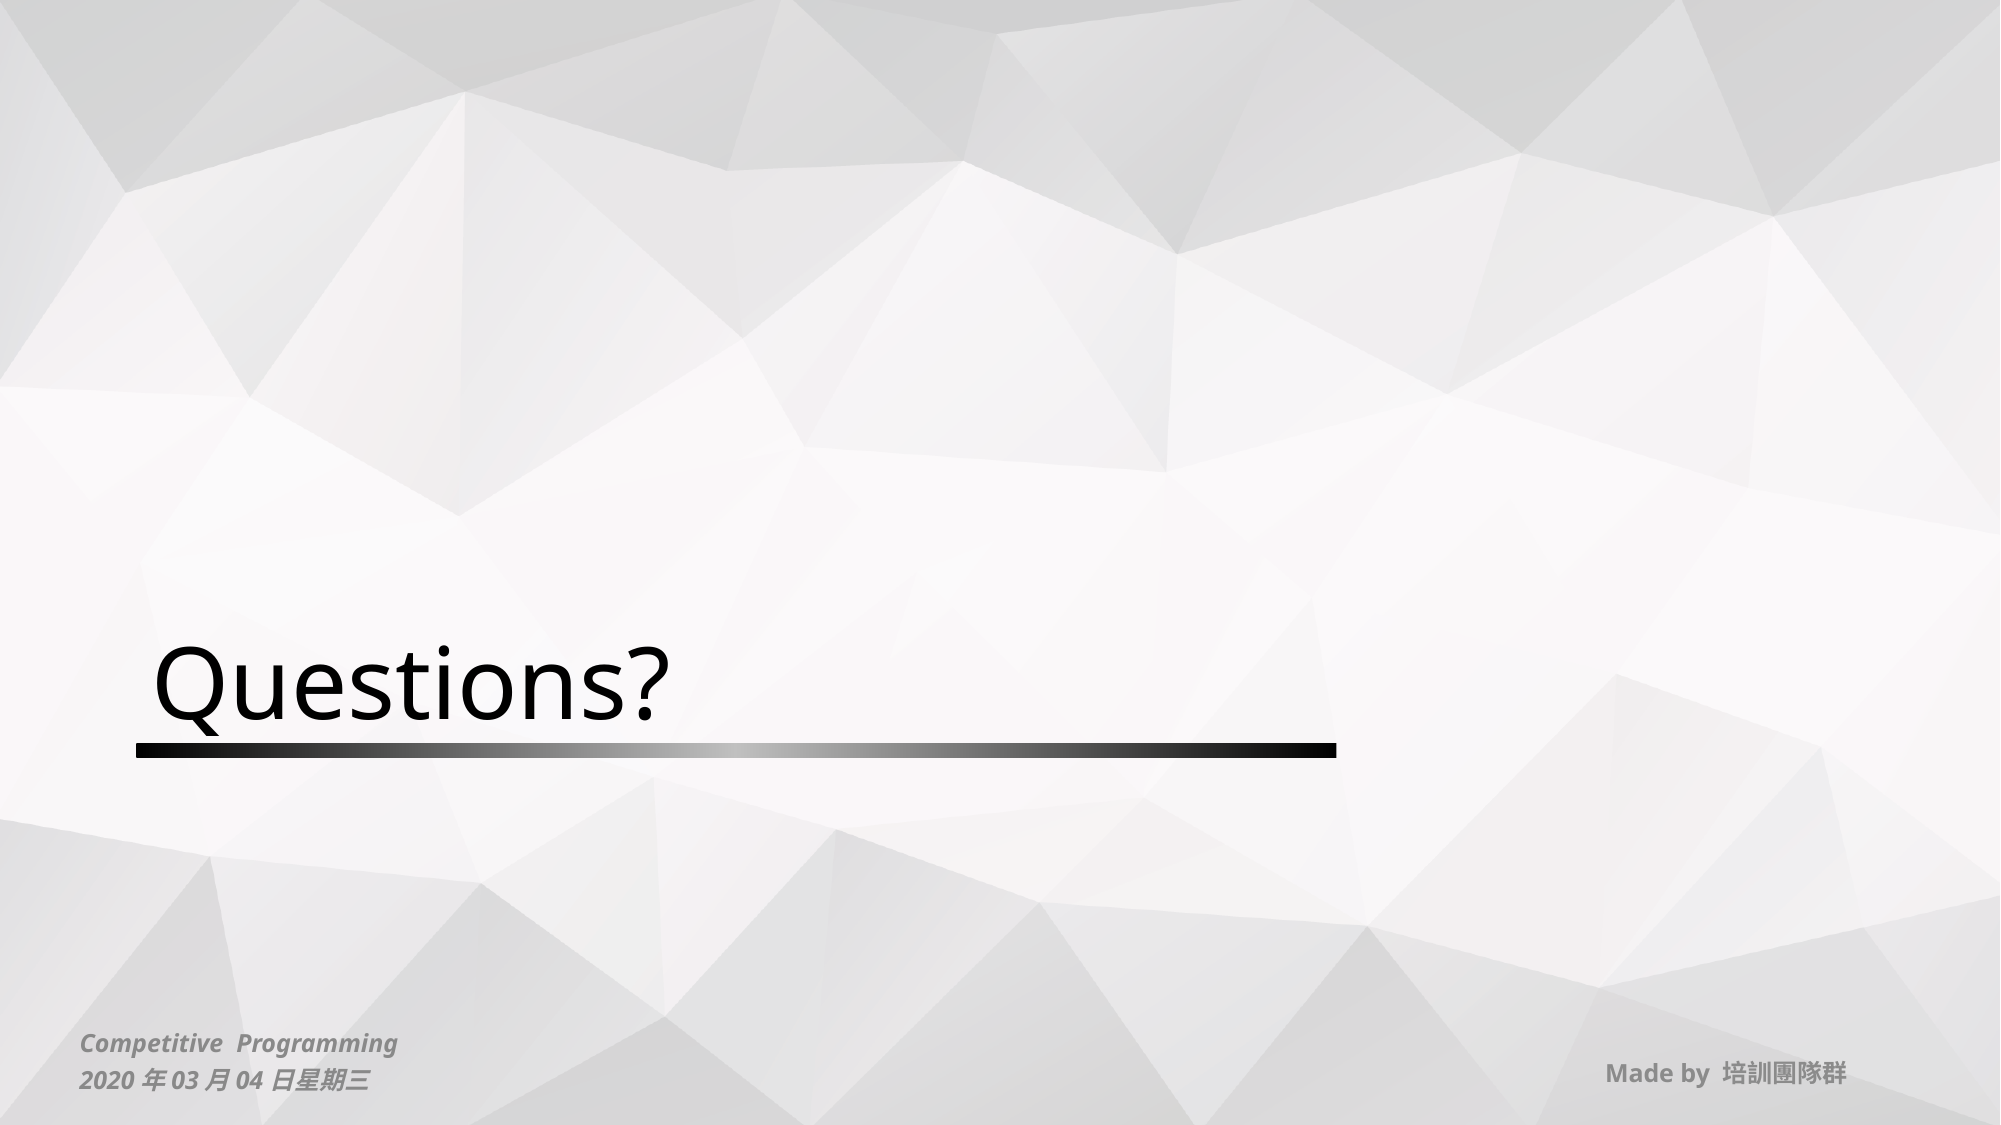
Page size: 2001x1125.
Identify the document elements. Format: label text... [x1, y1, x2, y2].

title Questions? [136, 280, 1862, 749]
picture [0, 0, 2000, 1125]
